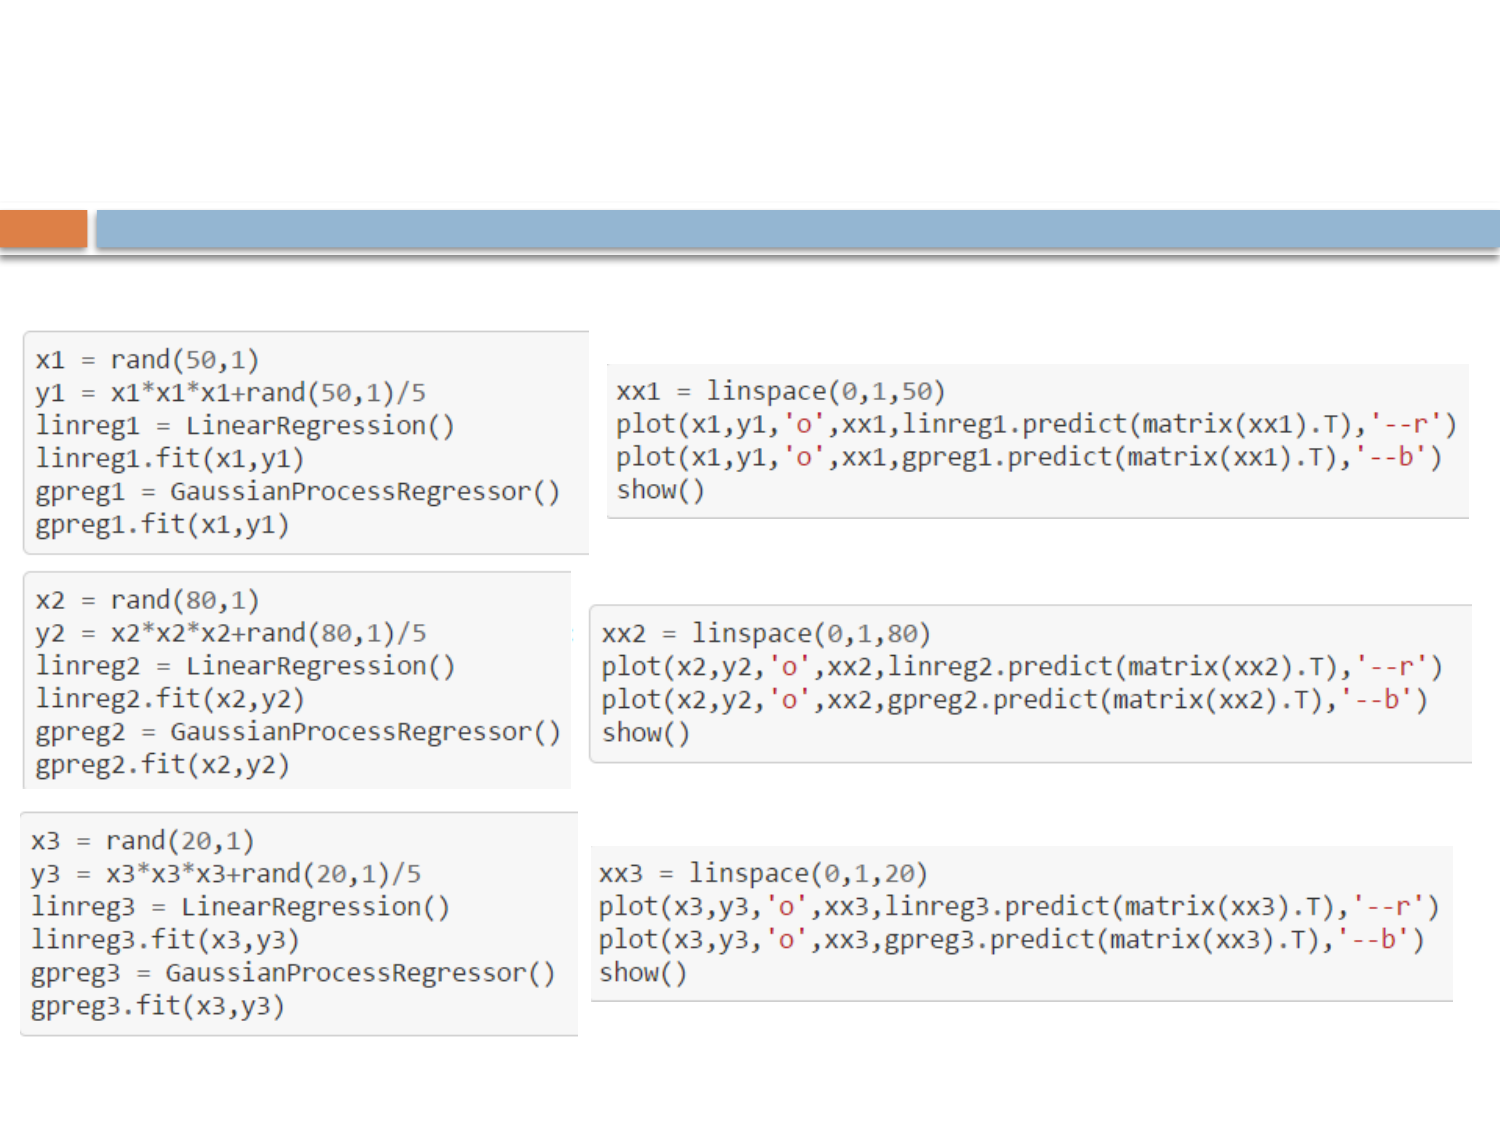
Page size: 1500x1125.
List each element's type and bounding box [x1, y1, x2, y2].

picture [19, 804, 579, 1043]
picture [591, 846, 1453, 1002]
picture [572, 603, 1472, 770]
picture [19, 319, 590, 790]
picture [607, 363, 1469, 520]
